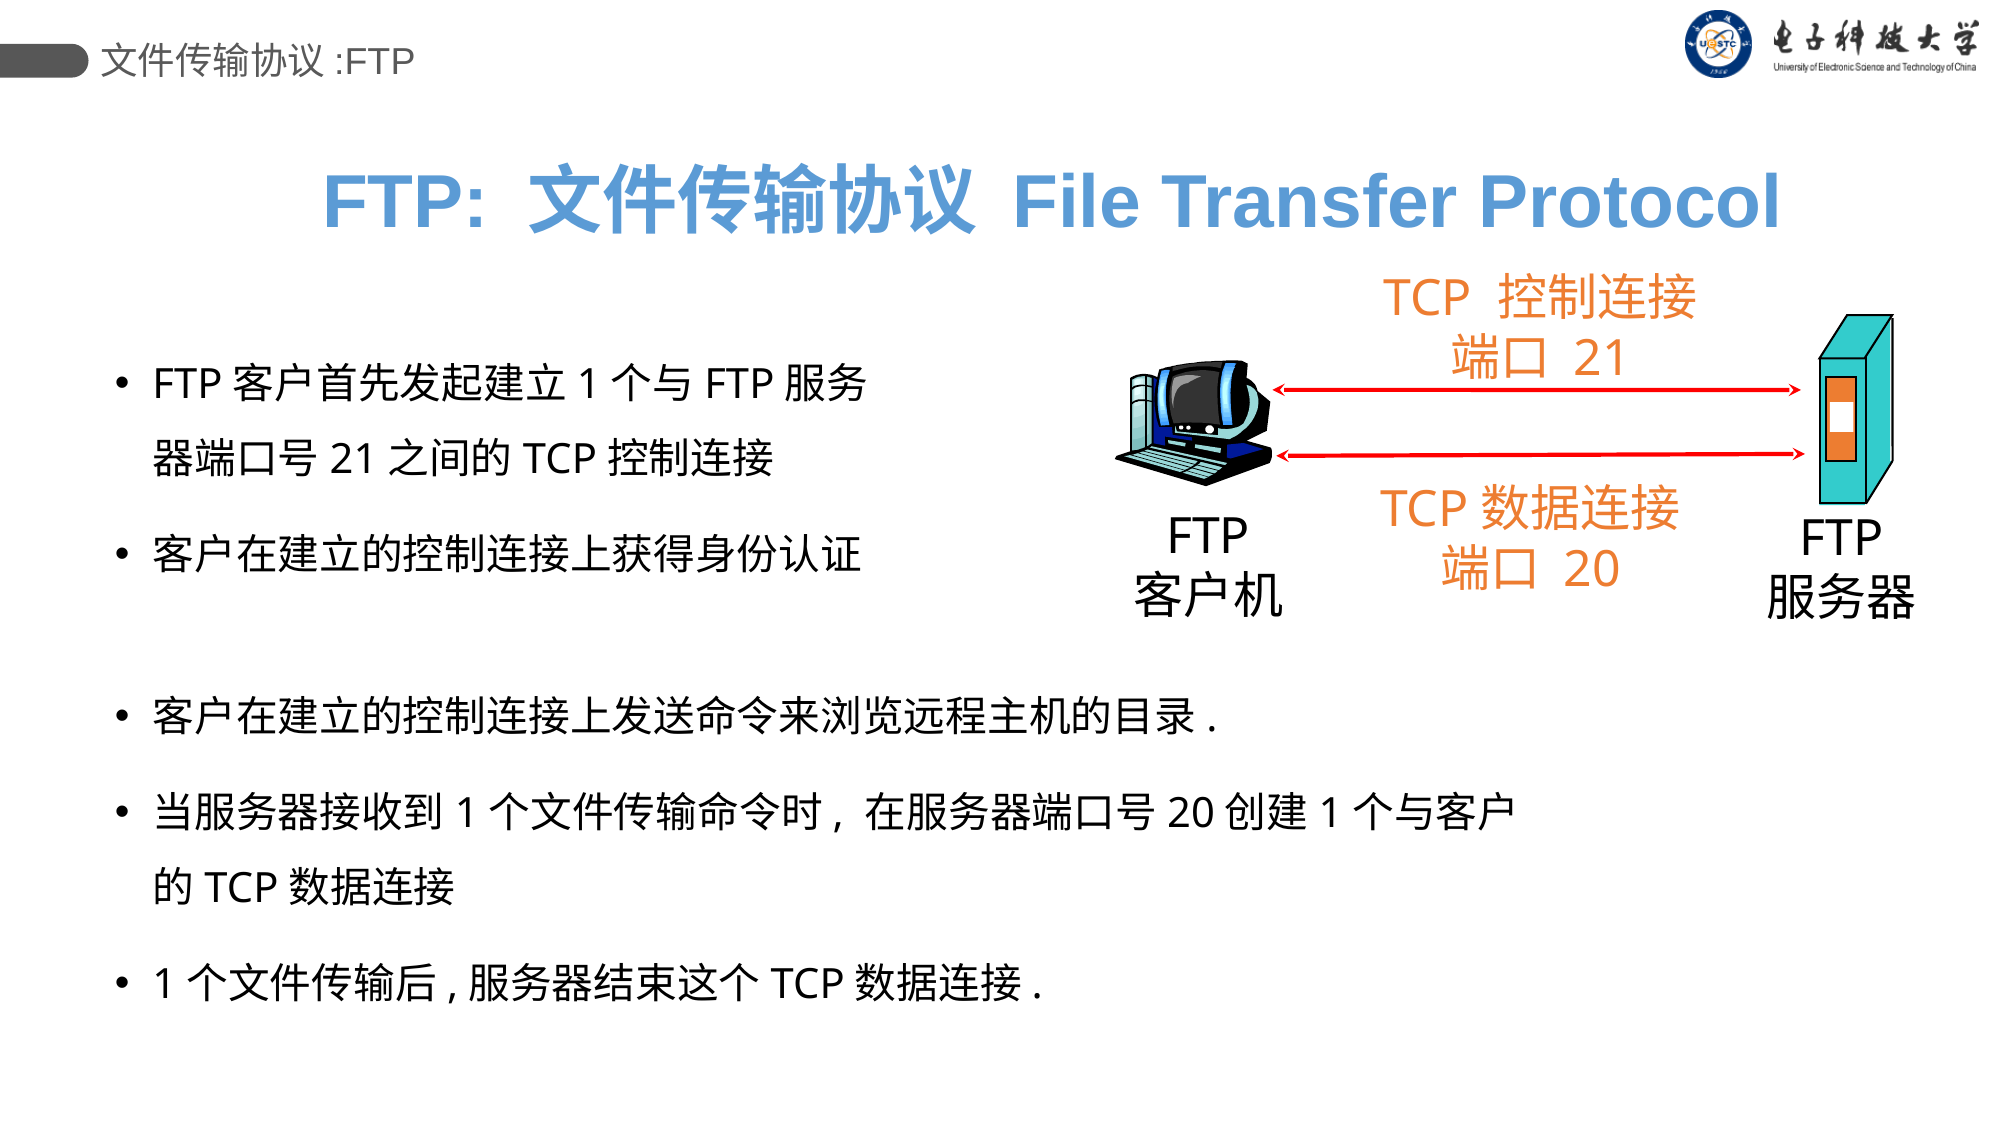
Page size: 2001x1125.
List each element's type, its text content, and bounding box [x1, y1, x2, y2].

text_box 文件传输协议:FTP [100, 28, 495, 91]
list FTP客户首先发起建立1个与FTP服务器端口号21之间的TCP控制连接 客户在建立的控制连接上获得身份认证 [100, 324, 917, 658]
picture [1685, 10, 1979, 78]
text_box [1093, 257, 1957, 668]
